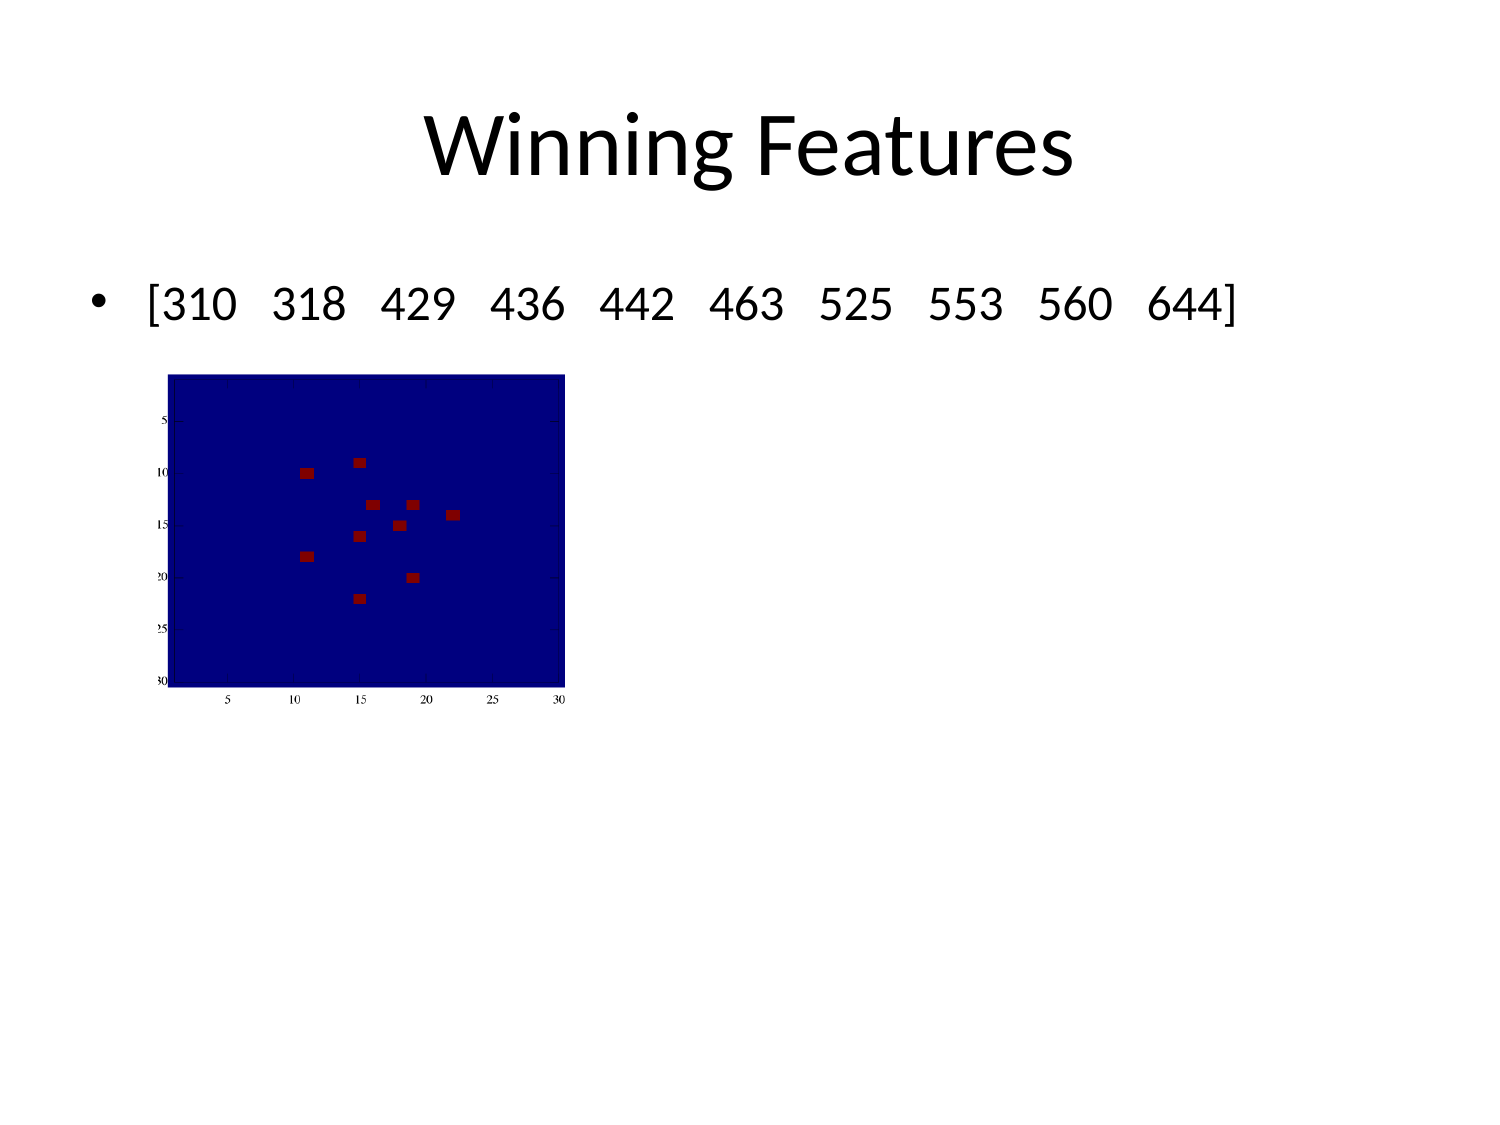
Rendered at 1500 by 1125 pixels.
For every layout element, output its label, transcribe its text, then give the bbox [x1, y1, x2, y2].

picture [158, 370, 574, 709]
title Winning Features [75, 45, 1425, 233]
list [310 318 429 436 442 463 525 553 560 644] [75, 262, 1425, 1005]
